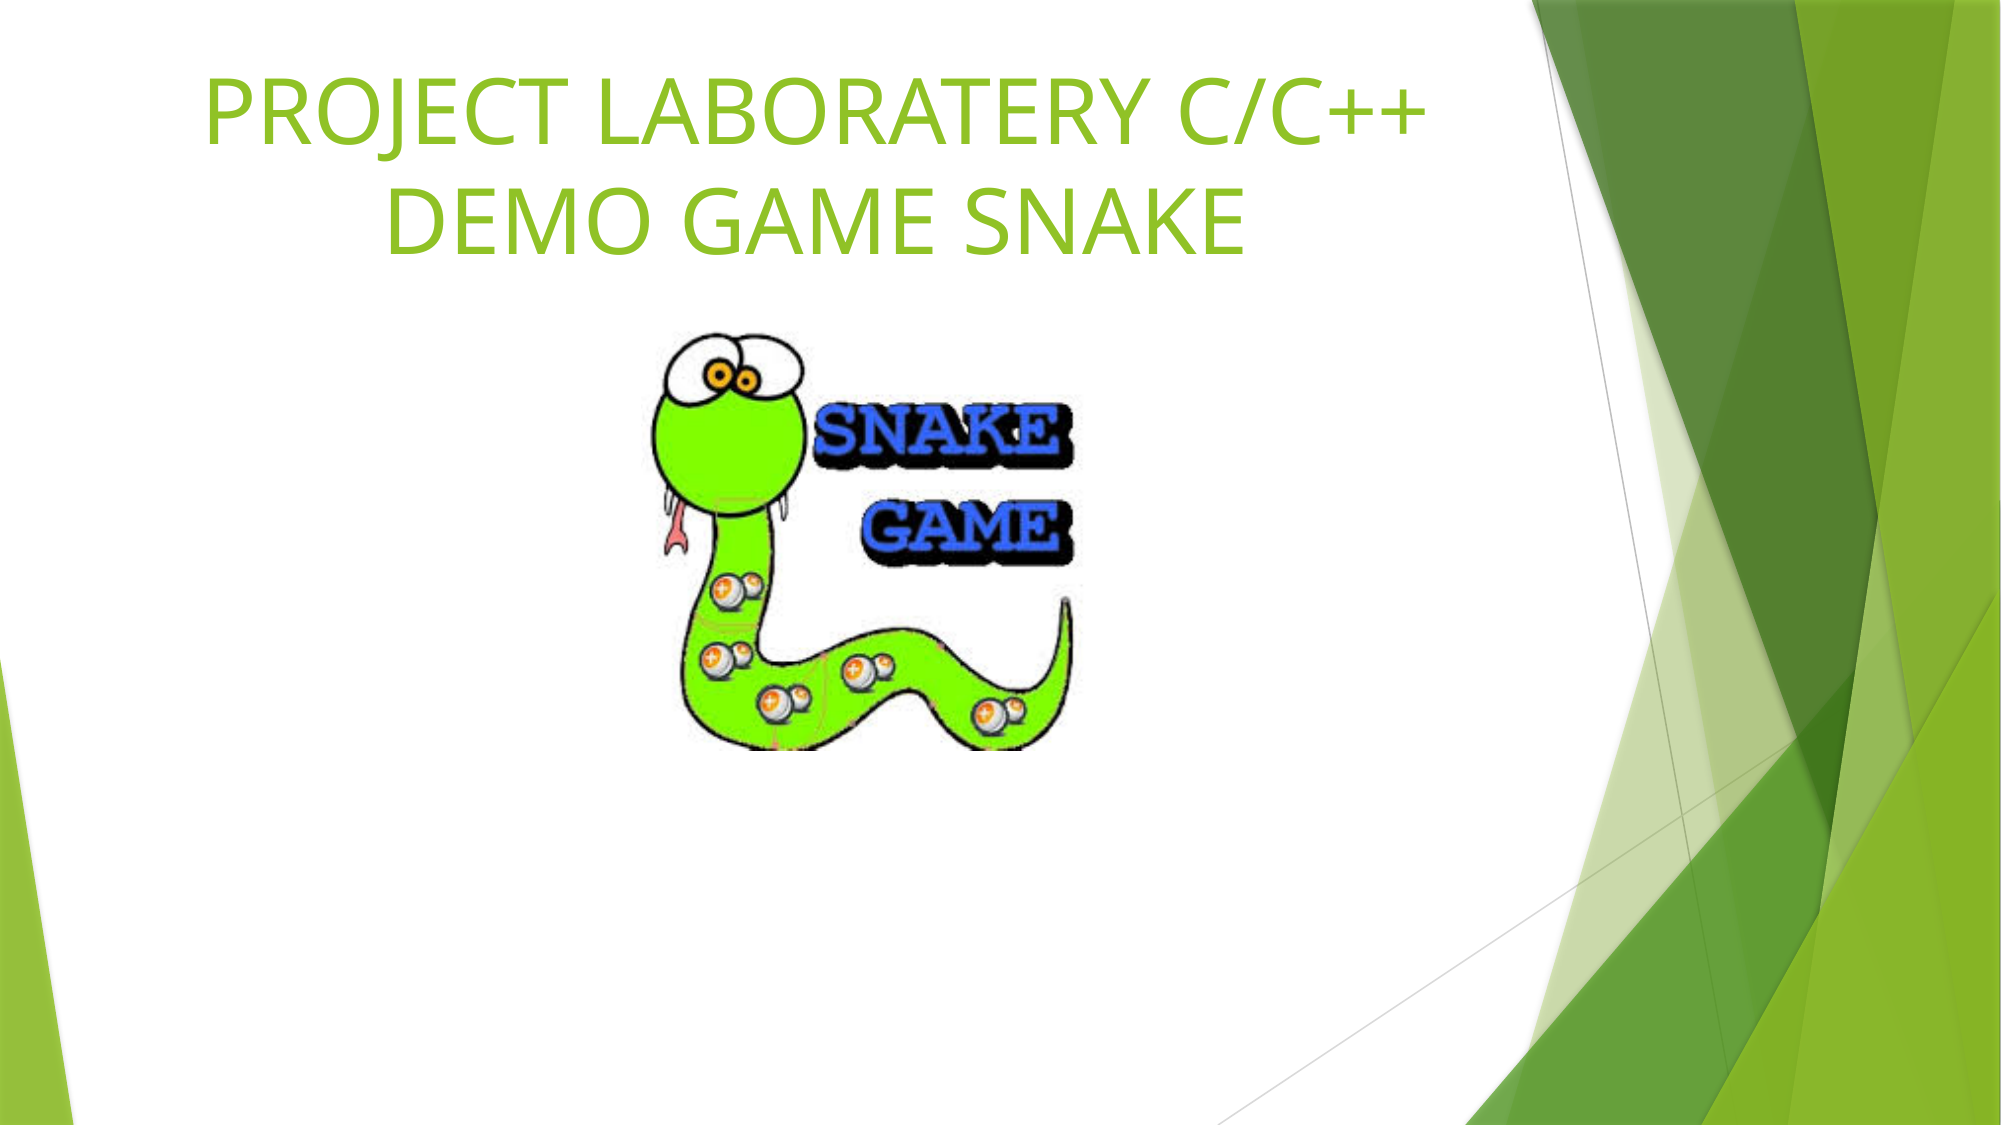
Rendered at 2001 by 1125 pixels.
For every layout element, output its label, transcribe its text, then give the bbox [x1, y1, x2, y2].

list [640, 316, 1094, 752]
title PROJECT LABORATERY C/C++ DEMO GAME SNAKE [111, 45, 1522, 317]
